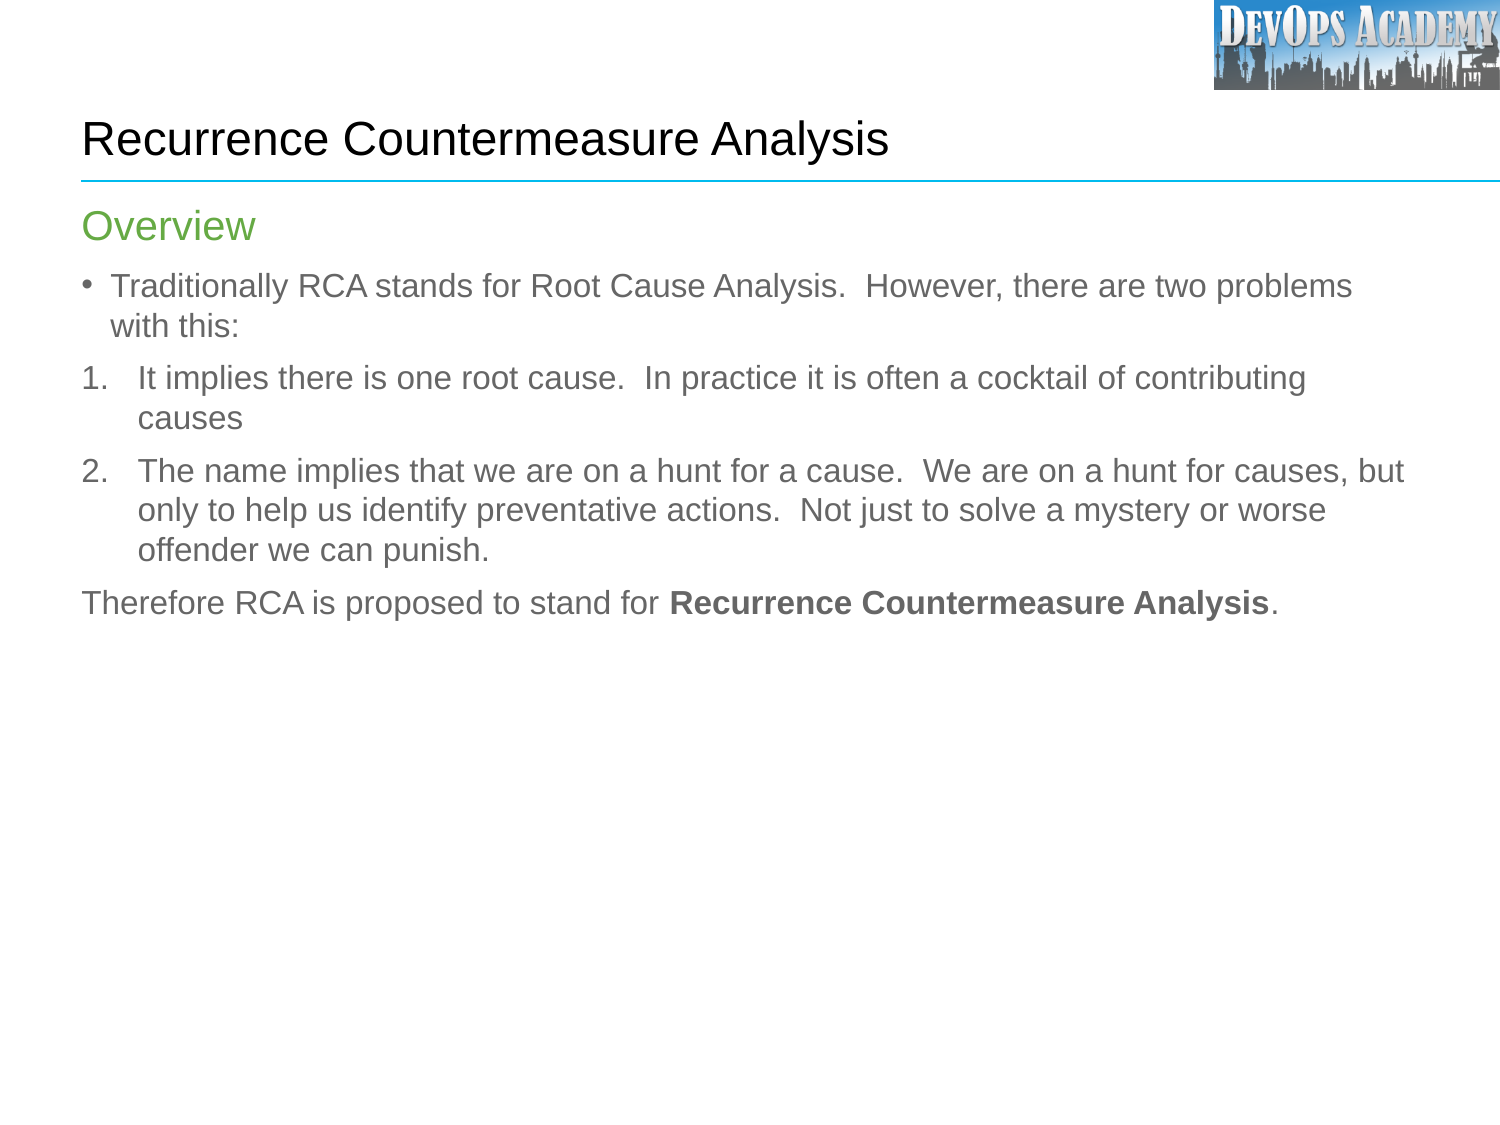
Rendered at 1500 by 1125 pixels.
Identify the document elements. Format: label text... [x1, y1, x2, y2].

picture [1419, 0, 1500, 90]
list Overview [81, 191, 1419, 256]
list Traditionally RCA stands for Root Cause Analysis. However, there are two problems with this: It implies there is one root cause. In practice it is often a cocktail of contributing causes The name implies that we are on a hunt for a cause. We are on a hunt for causes, but only to help us identify preventative actions. Not just to solve a mystery or worse offender we can punish. Therefore RCA is proposed to stand for Recurrence Countermeasure Analysis. [81, 256, 1419, 1049]
title Recurrence Countermeasure Analysis [81, 0, 1419, 165]
